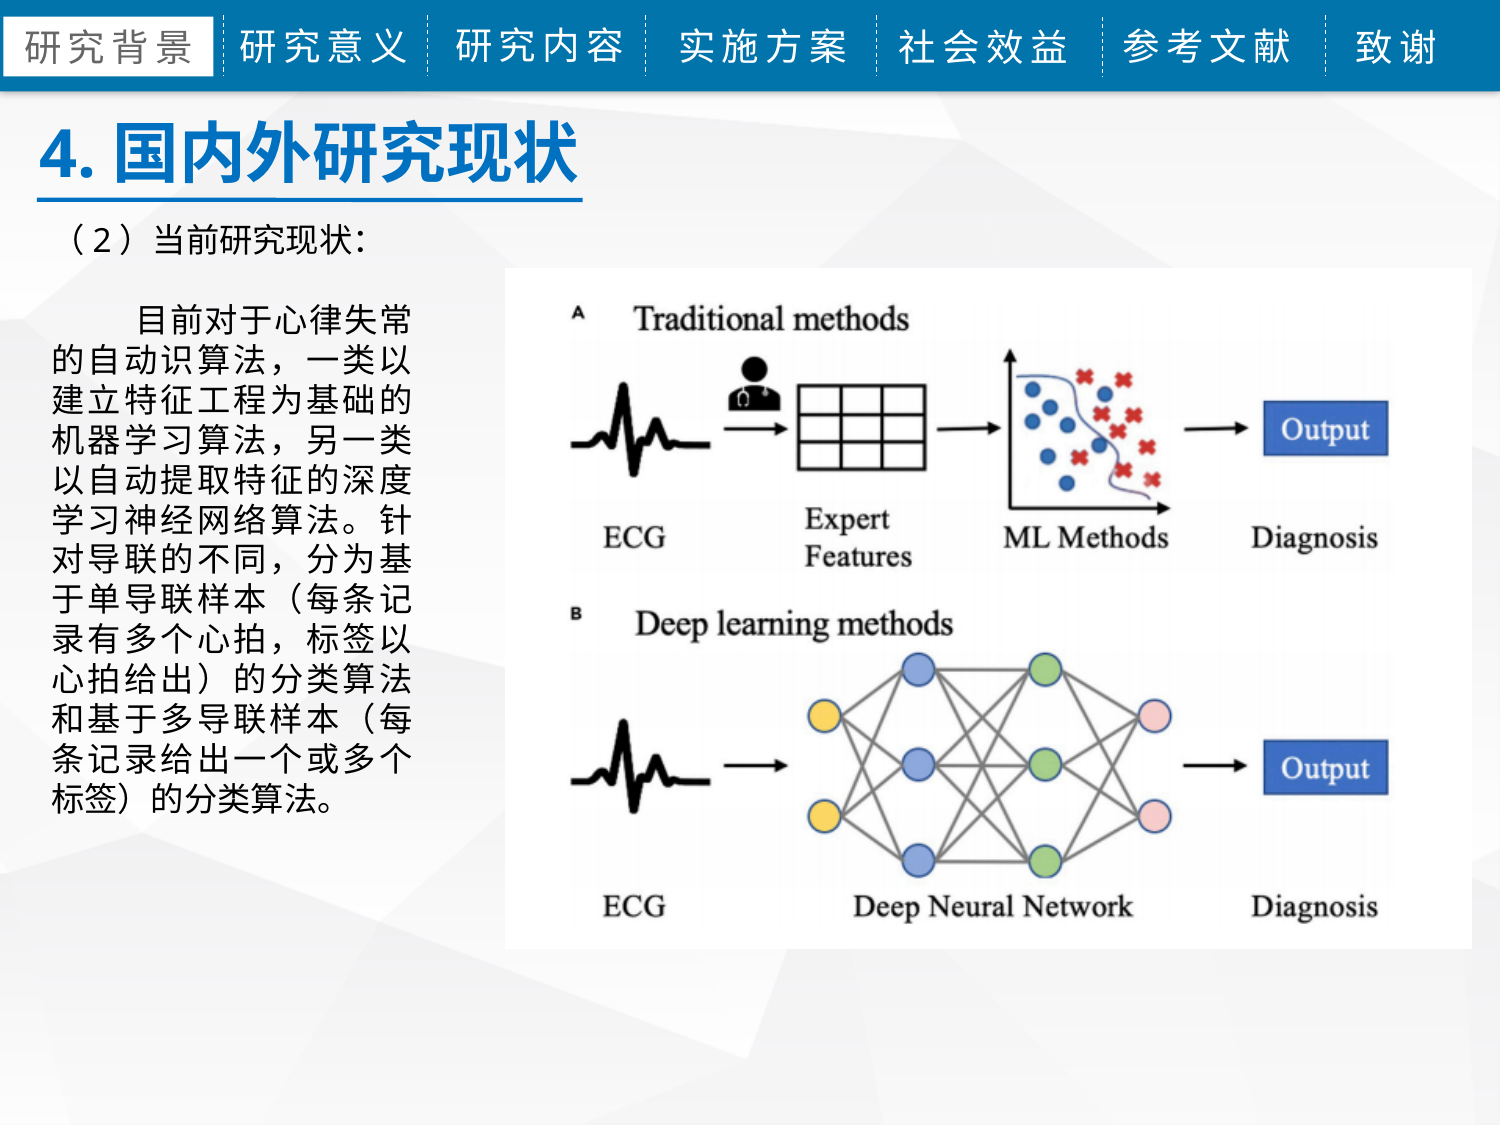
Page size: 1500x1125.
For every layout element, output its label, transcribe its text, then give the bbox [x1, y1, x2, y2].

text_box 致谢 [1341, 16, 1471, 77]
text_box 研究背景 [3, 16, 214, 77]
text_box 社会效益 [884, 16, 1097, 77]
text_box 实施方案 [663, 15, 876, 76]
text_box 参考文献 [1107, 15, 1321, 76]
text_box 研究意义 [428, 15, 437, 76]
text_box 研究内容 [440, 14, 653, 75]
text_box [0, 0, 1500, 92]
text_box （2）当前研究现状： 目前对于心律失常的自动识算法，一类以建立特征工程为基础的机器学习算法，另一类以自动提取特征的深度学习神经网络算法。针对导联的不同，分为基于单导联样本（每条记录有多个心拍，标签以心拍给出）的分类算法和基于多导联样本（每条记录给出一个或多个标签）的分类算法。 [36, 211, 428, 1045]
picture [0, 92, 1500, 1125]
text_box 4.国内外研究现状 [24, 103, 595, 199]
text_box 研究意义 [224, 15, 427, 76]
